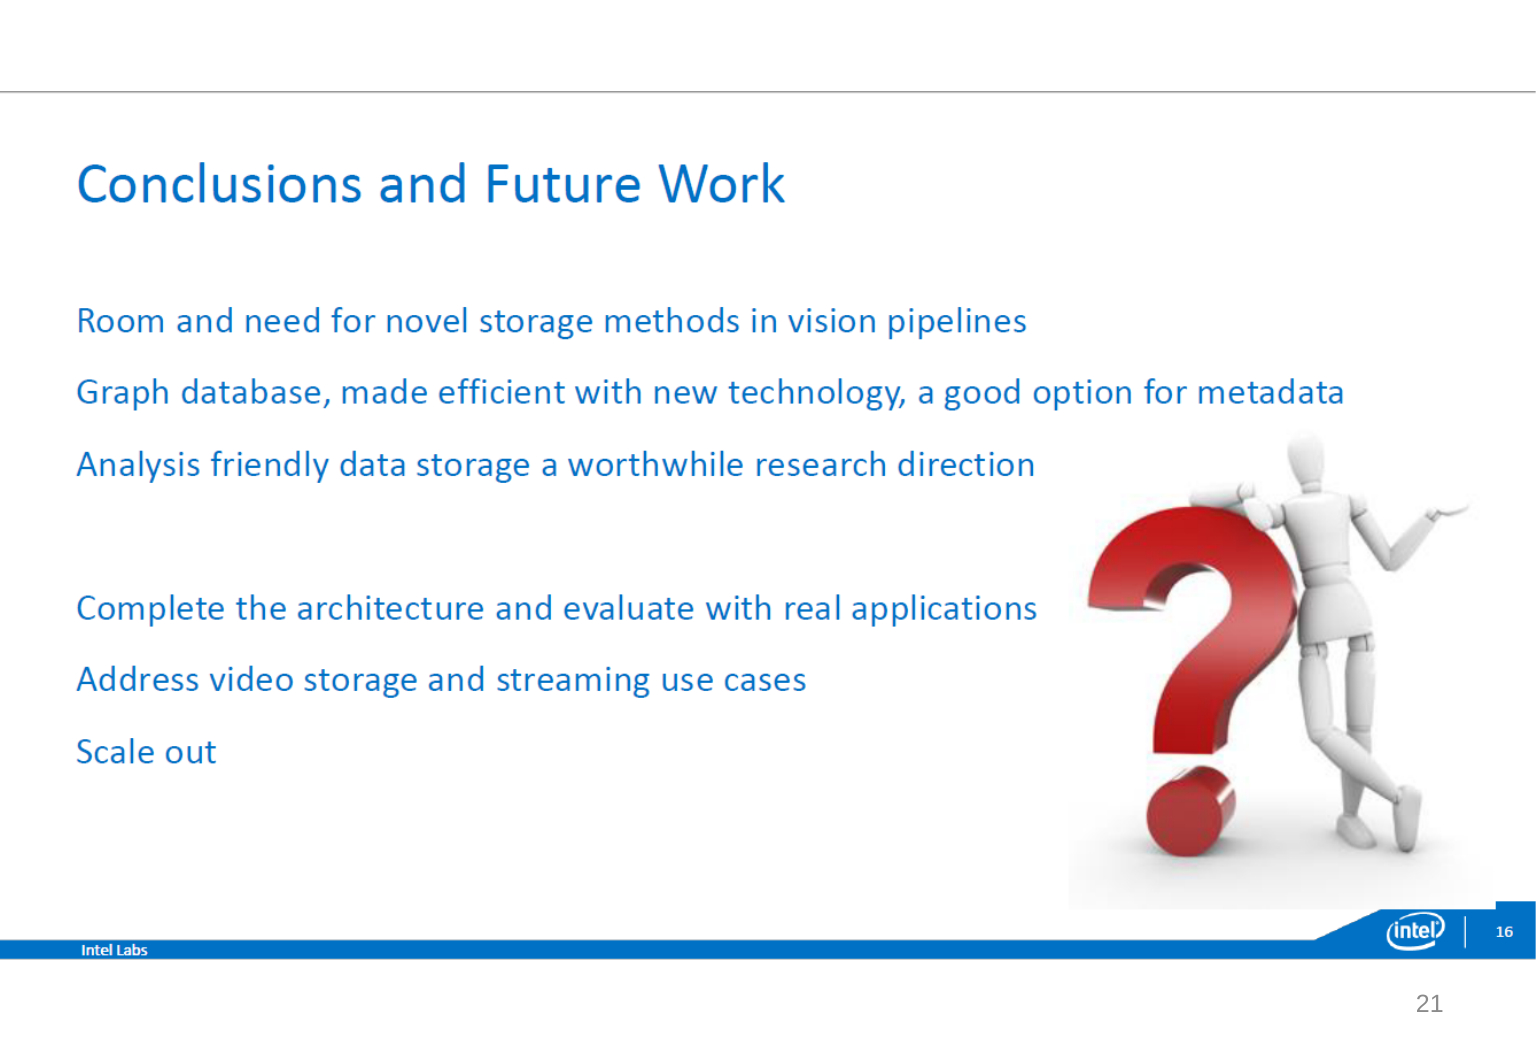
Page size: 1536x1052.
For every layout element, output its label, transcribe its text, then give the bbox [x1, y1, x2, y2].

slide_number 21 [1100, 974, 1459, 1031]
picture [0, 91, 1536, 960]
